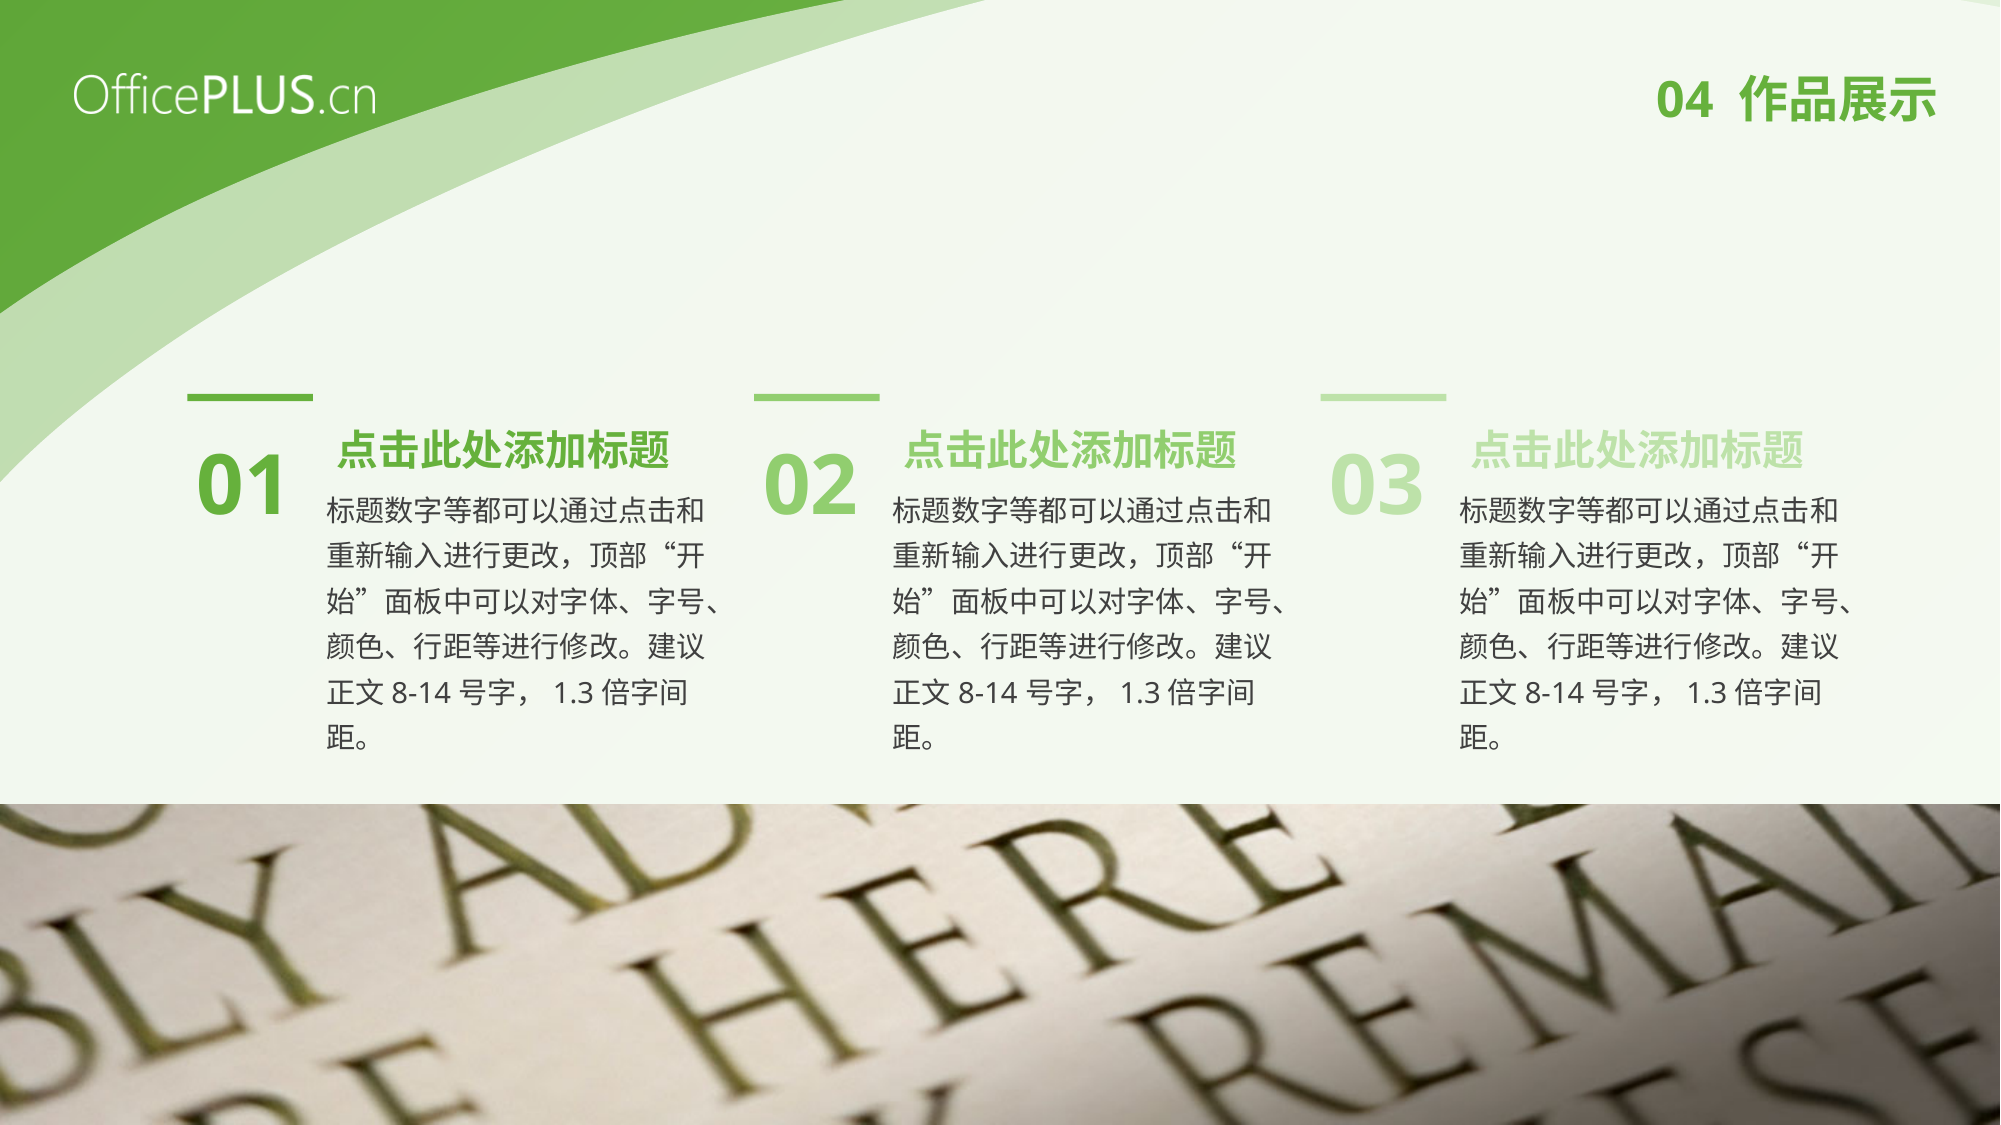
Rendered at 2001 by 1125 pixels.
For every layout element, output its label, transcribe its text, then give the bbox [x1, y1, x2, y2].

text_box 点击此处添加标题 [1455, 401, 1820, 481]
text_box [874, 393, 881, 402]
text_box 02 [748, 393, 874, 539]
text_box 标题数字等都可以通过点击和重新输入进行更改，顶部“开始”面板中可以对字体、字号、颜色、行距等进行修改。建议正文8-14号字，1.3倍字间距。 [311, 474, 725, 762]
text_box 01 [181, 393, 307, 539]
text_box 点击此处添加标题 [321, 401, 686, 481]
text_box 点击此处添加标题 [888, 401, 1253, 481]
text_box [307, 393, 314, 402]
text_box [1441, 393, 1447, 402]
picture [0, 804, 2000, 1125]
text_box 标题数字等都可以通过点击和重新输入进行更改，顶部“开始”面板中可以对字体、字号、颜色、行距等进行修改。建议正文8-14号字，1.3倍字间距。 [1444, 474, 1858, 762]
picture [74, 73, 375, 114]
list 04 作品展示 [1083, 41, 1955, 162]
text_box 标题数字等都可以通过点击和重新输入进行更改，顶部“开始”面板中可以对字体、字号、颜色、行距等进行修改。建议正文8-14号字，1.3倍字间距。 [877, 474, 1291, 762]
text_box 03 [1315, 393, 1441, 539]
